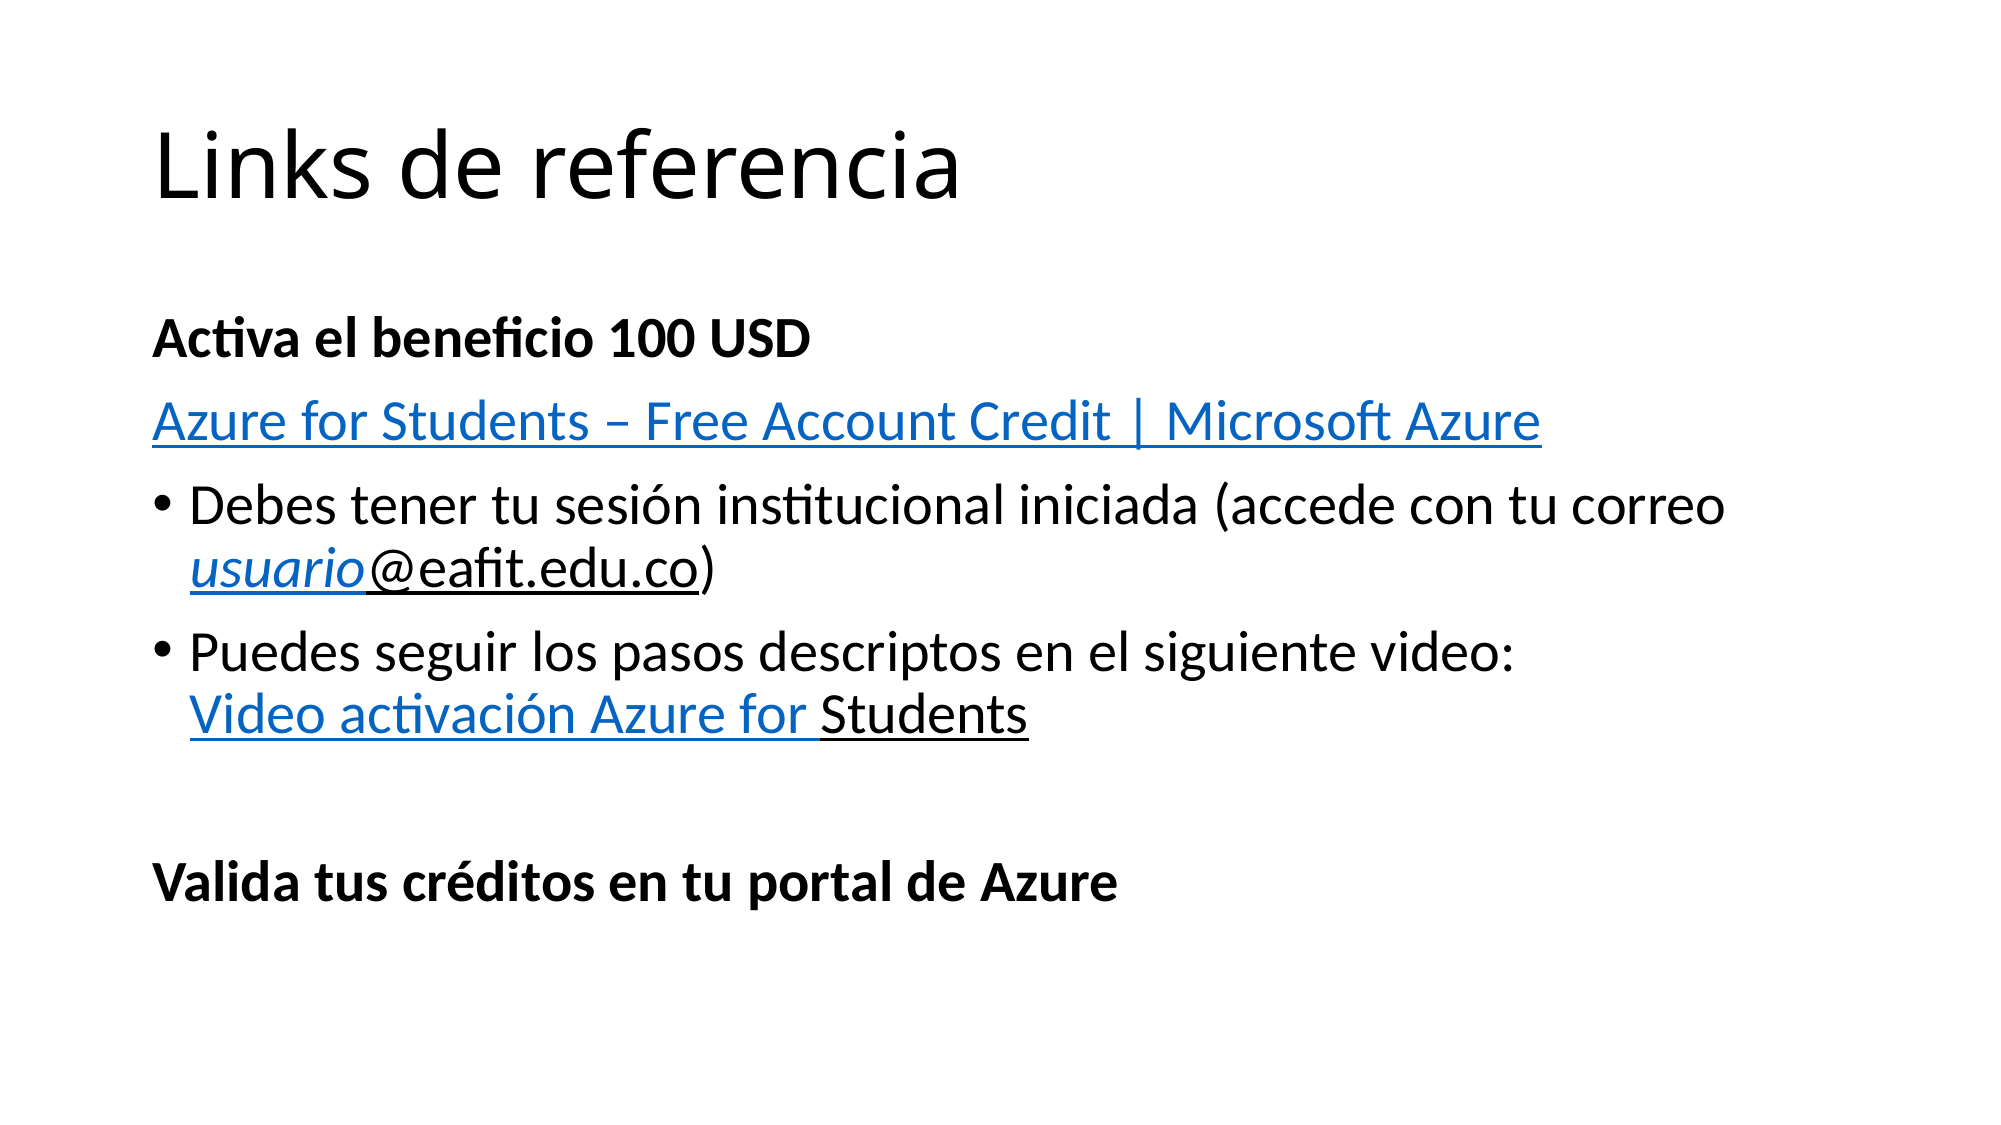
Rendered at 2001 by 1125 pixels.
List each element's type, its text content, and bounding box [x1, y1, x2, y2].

title Links de referencia [137, 59, 1863, 278]
list Activa el beneficio 100 USD Azure for Students – Free Account Credit | Microsoft Azure Debes tener tu sesión institucional iniciada (accede con tu correo usuario@eafit.edu.co) Puedes seguir los pasos descriptos en el siguiente video: Video activación Azure for Students Valida tus créditos en tu portal de Azure [137, 299, 1863, 1014]
